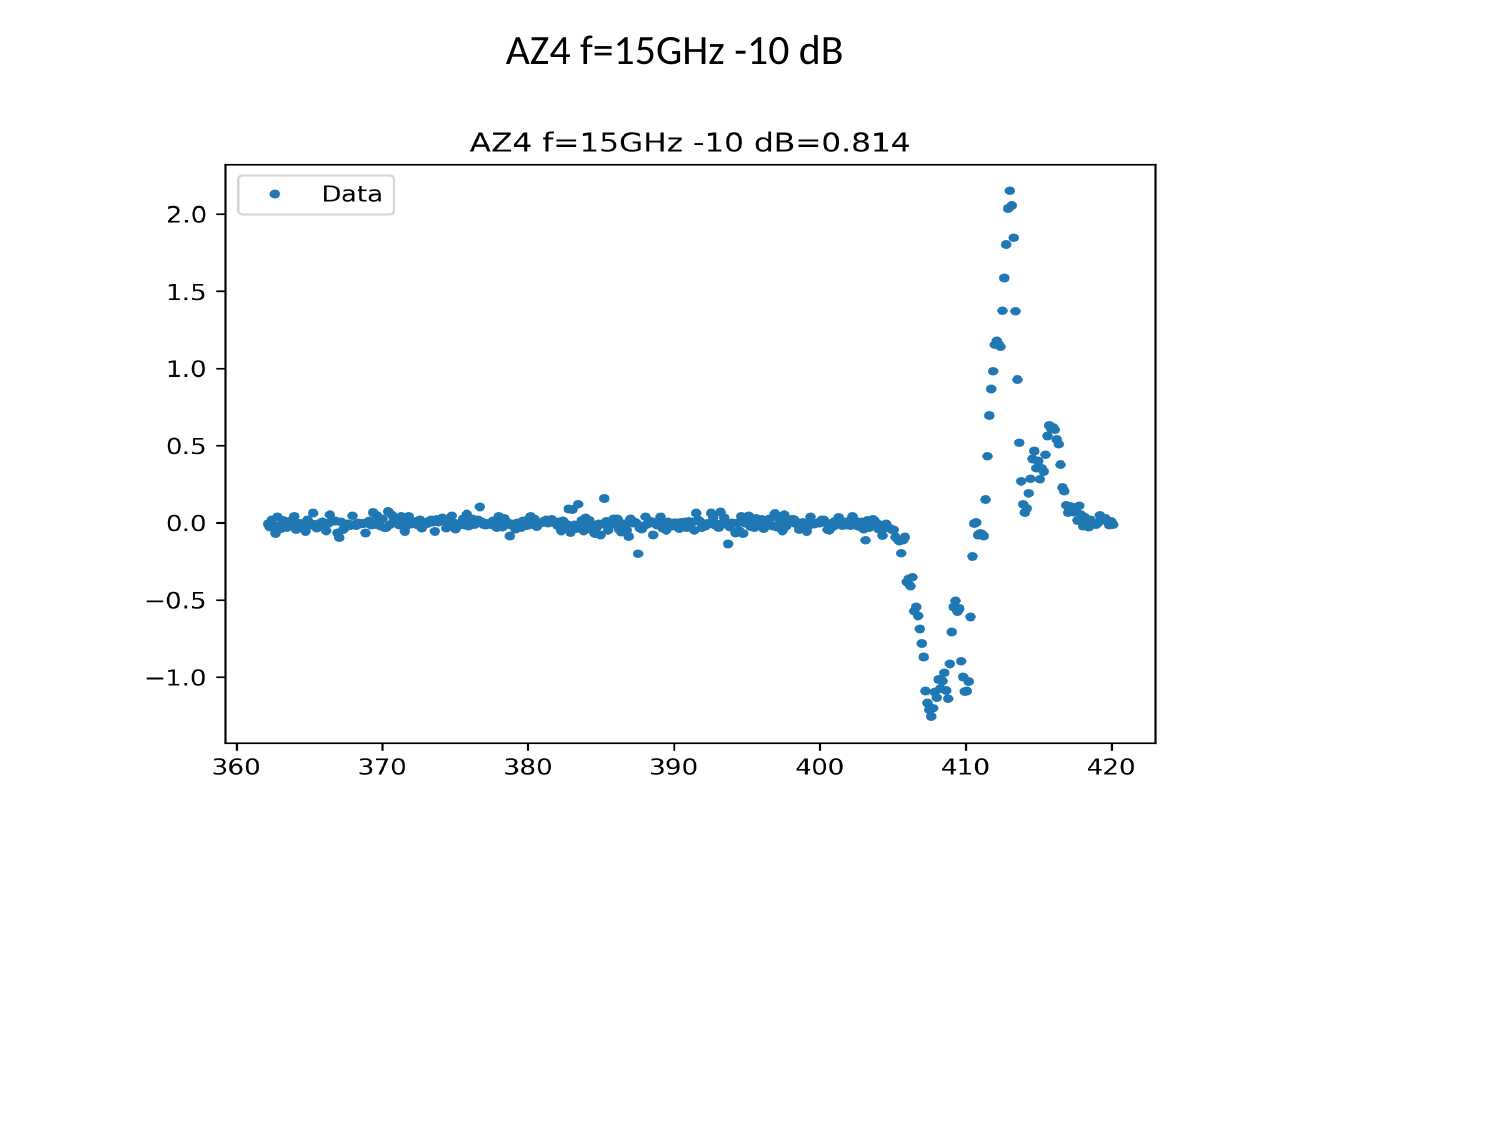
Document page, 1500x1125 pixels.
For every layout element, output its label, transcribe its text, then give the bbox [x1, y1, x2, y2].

picture [74, 74, 1276, 826]
text_box AZ4 f=15GHz -10 dB [490, 15, 859, 73]
